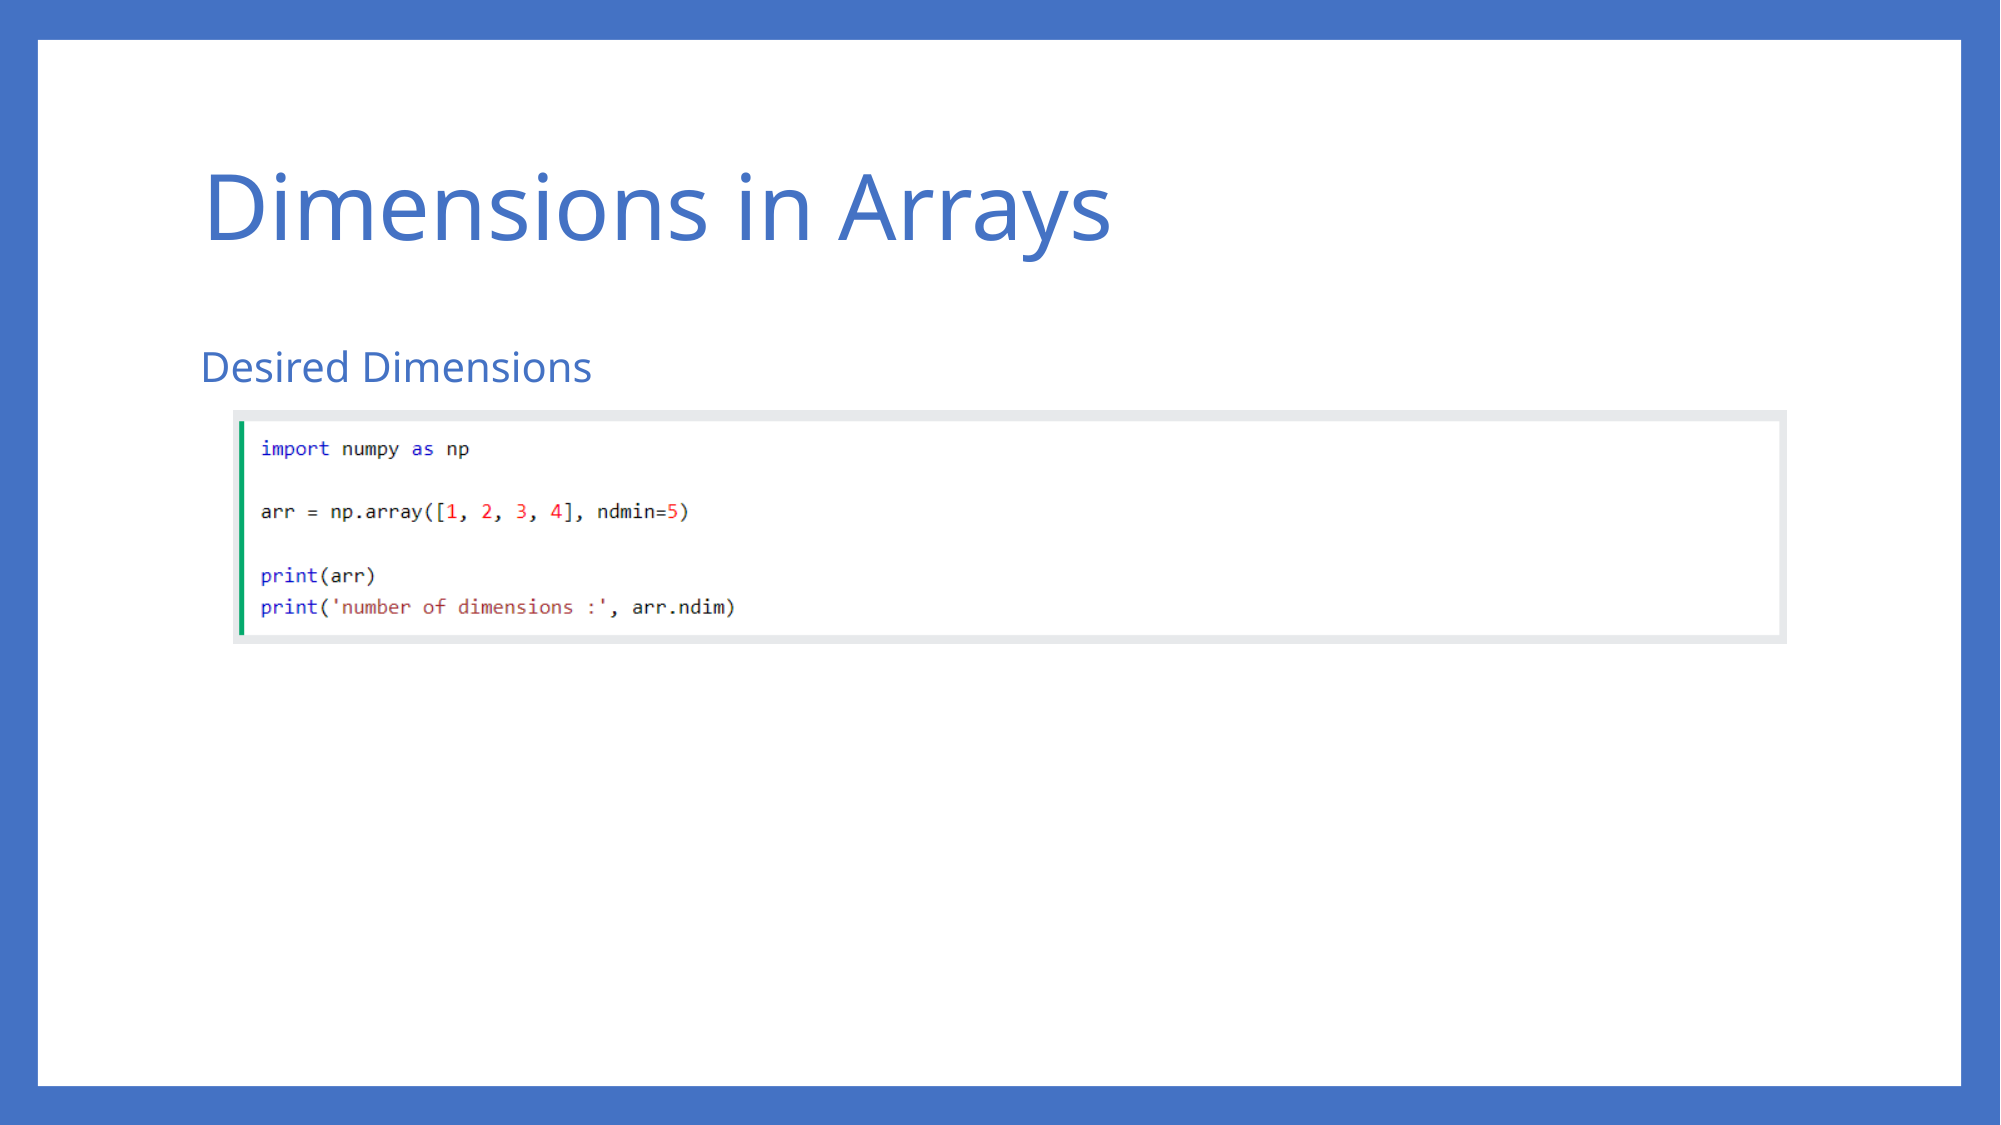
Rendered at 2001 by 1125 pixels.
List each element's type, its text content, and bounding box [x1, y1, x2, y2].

picture [233, 410, 1787, 644]
text_box Desired Dimensions [185, 333, 608, 399]
title Dimensions in Arrays [187, 99, 1808, 323]
